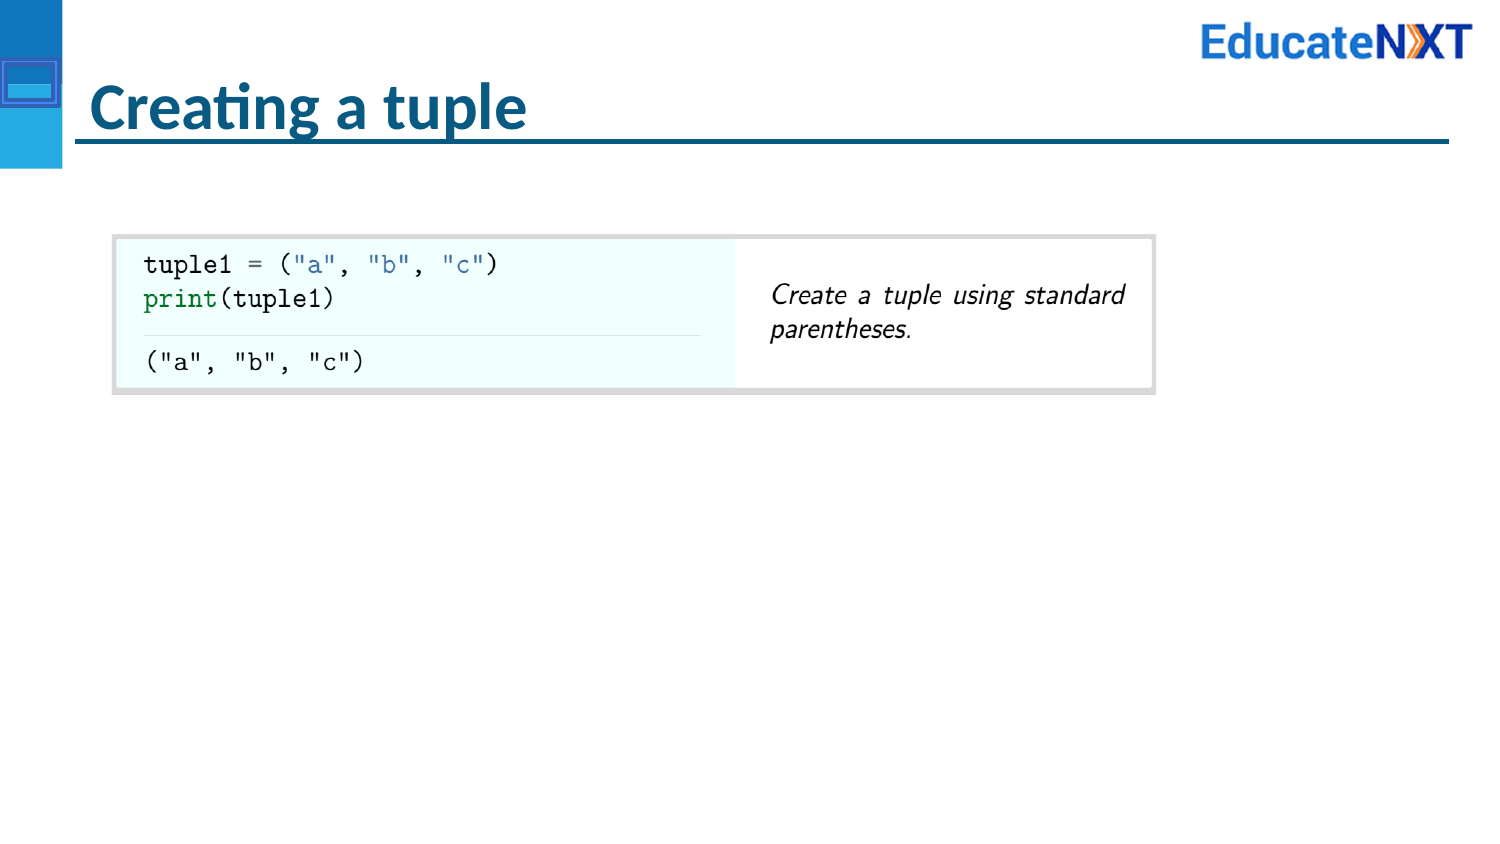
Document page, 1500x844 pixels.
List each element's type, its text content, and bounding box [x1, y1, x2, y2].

picture [110, 231, 1158, 395]
text_box [0, 57, 61, 108]
title Creating a tuple [75, 47, 1339, 142]
picture [1168, 0, 1500, 82]
